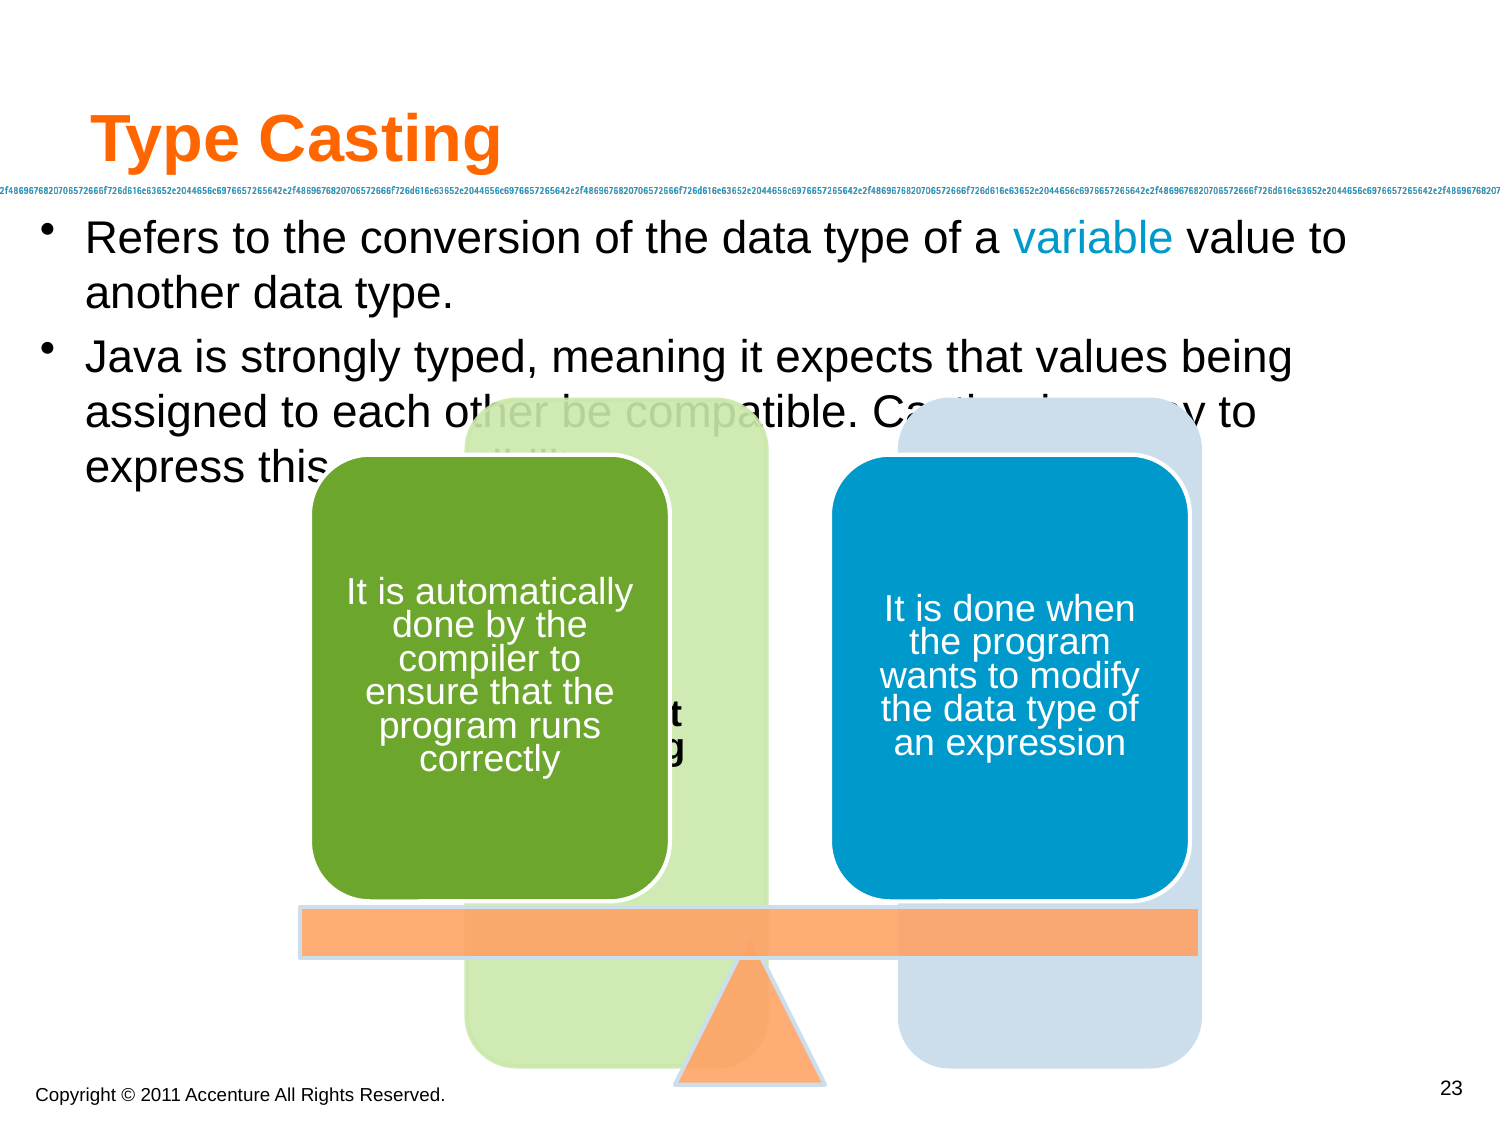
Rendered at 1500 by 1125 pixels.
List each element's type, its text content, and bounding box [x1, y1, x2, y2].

title Type Casting [74, 32, 1413, 183]
picture [0, 186, 1500, 194]
list Refers to the conversion of the data type of a variable value to another data type. Java is strongly typed, meaning it expects that values being assigned to each other be compatible. Casting is a way to express this compatibility. [24, 199, 1413, 1076]
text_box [249, 399, 1251, 1067]
text_box 23 [1200, 1062, 1478, 1107]
